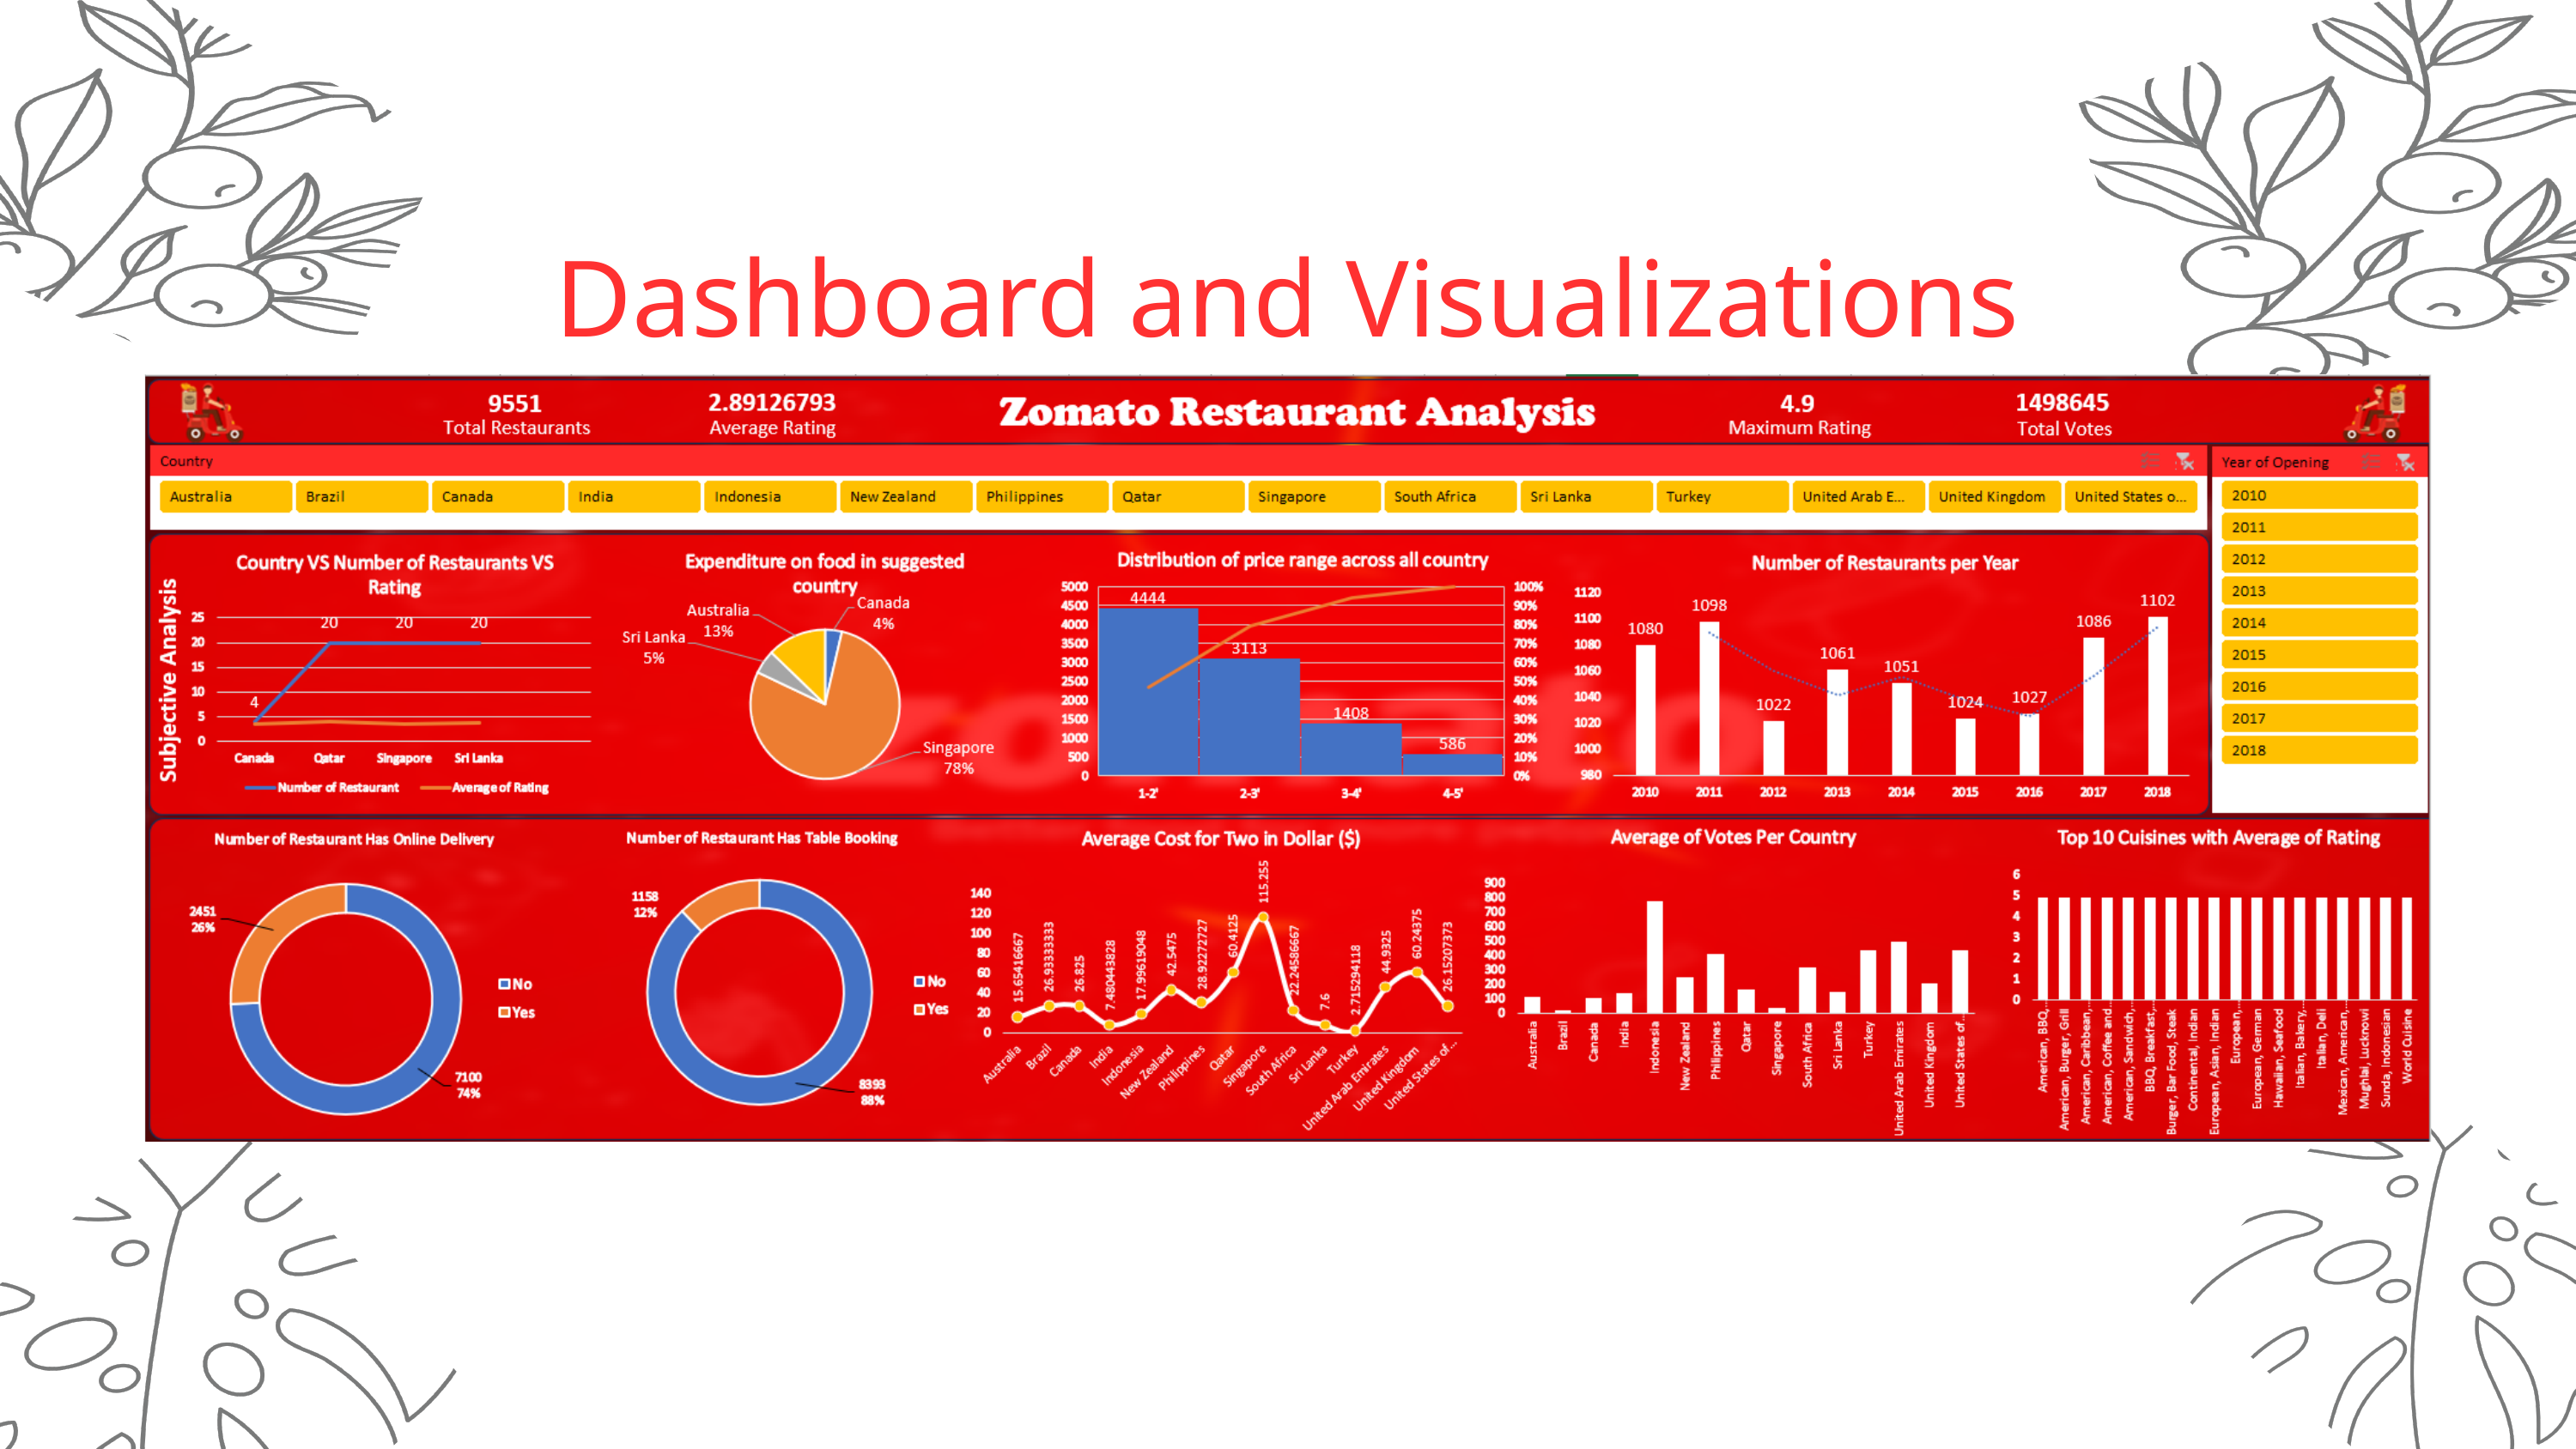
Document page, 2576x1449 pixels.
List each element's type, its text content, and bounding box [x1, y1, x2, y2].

text_box [2180, 1089, 2576, 1449]
text_box Dashboard and Visualizations [352, 41, 2224, 359]
text_box [0, 1142, 465, 1449]
text_box [0, 0, 352, 374]
text_box [144, 374, 2432, 1142]
text_box [2156, 0, 2576, 374]
